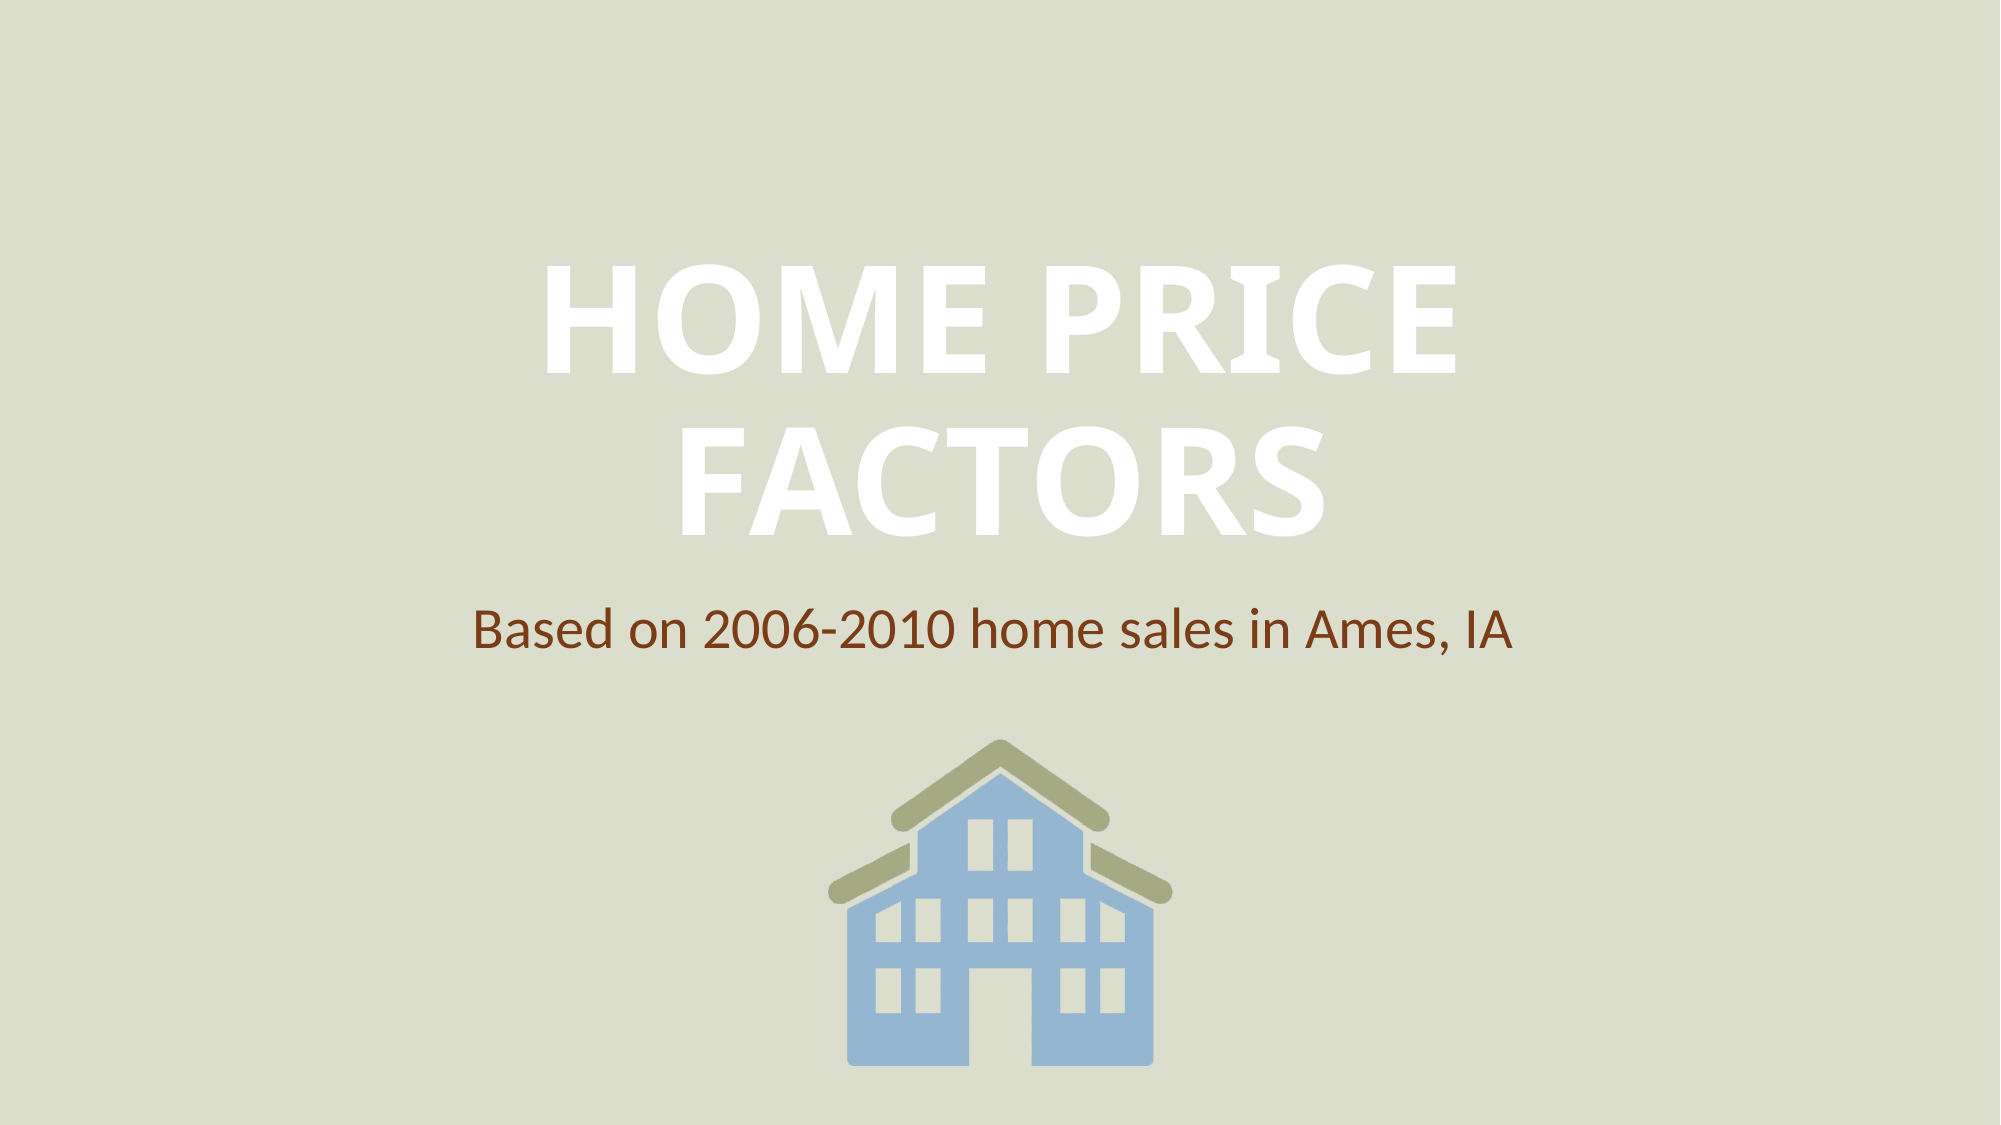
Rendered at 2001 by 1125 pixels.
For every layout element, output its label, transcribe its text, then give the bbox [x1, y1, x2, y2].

subtitle Based on 2006-2010 home sales in Ames, IA [249, 590, 1750, 863]
picture [690, 730, 1309, 1075]
title HOME PRICE FACTORS [249, 184, 1750, 576]
